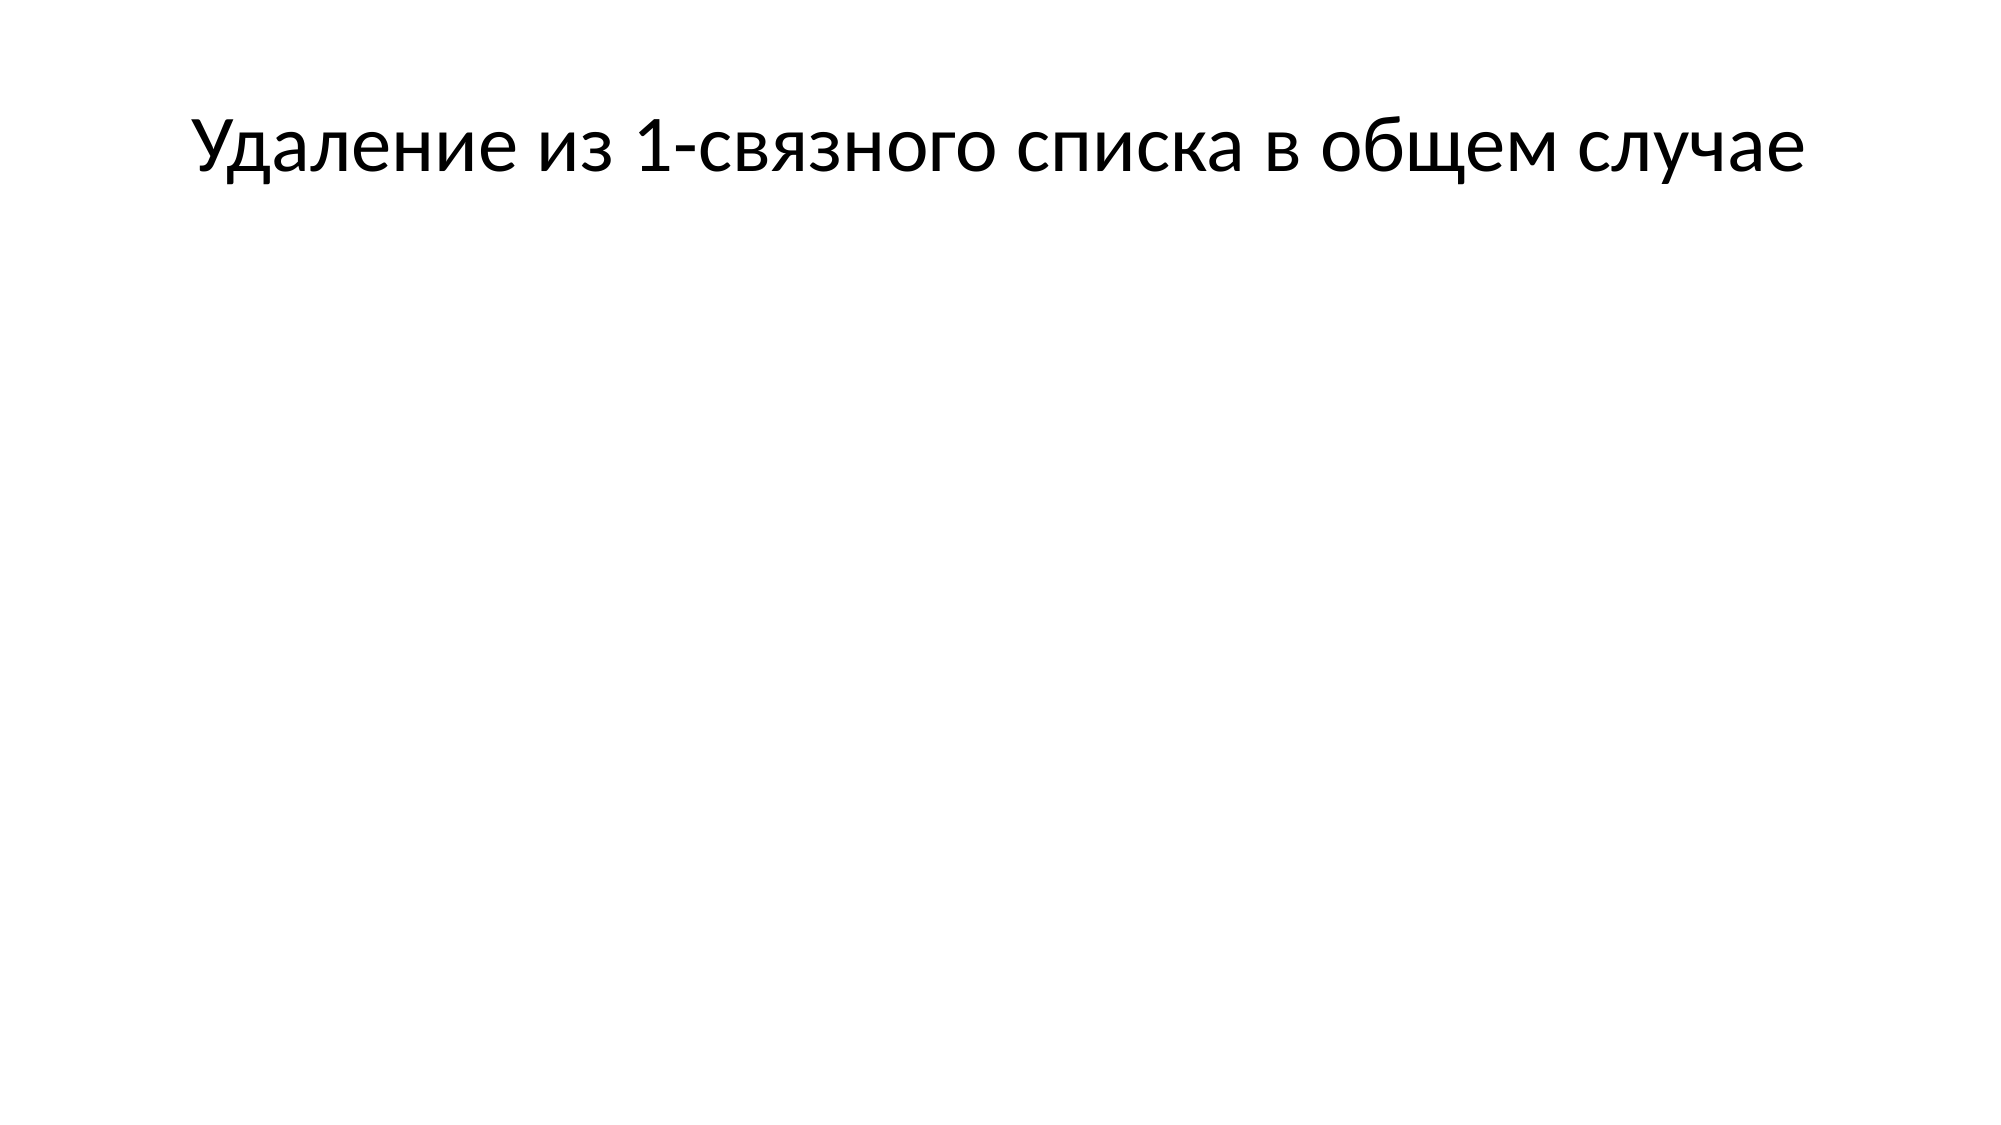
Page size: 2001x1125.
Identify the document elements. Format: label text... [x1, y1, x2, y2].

title Удаление из 1-связного списка в общем случае [99, 45, 1900, 233]
